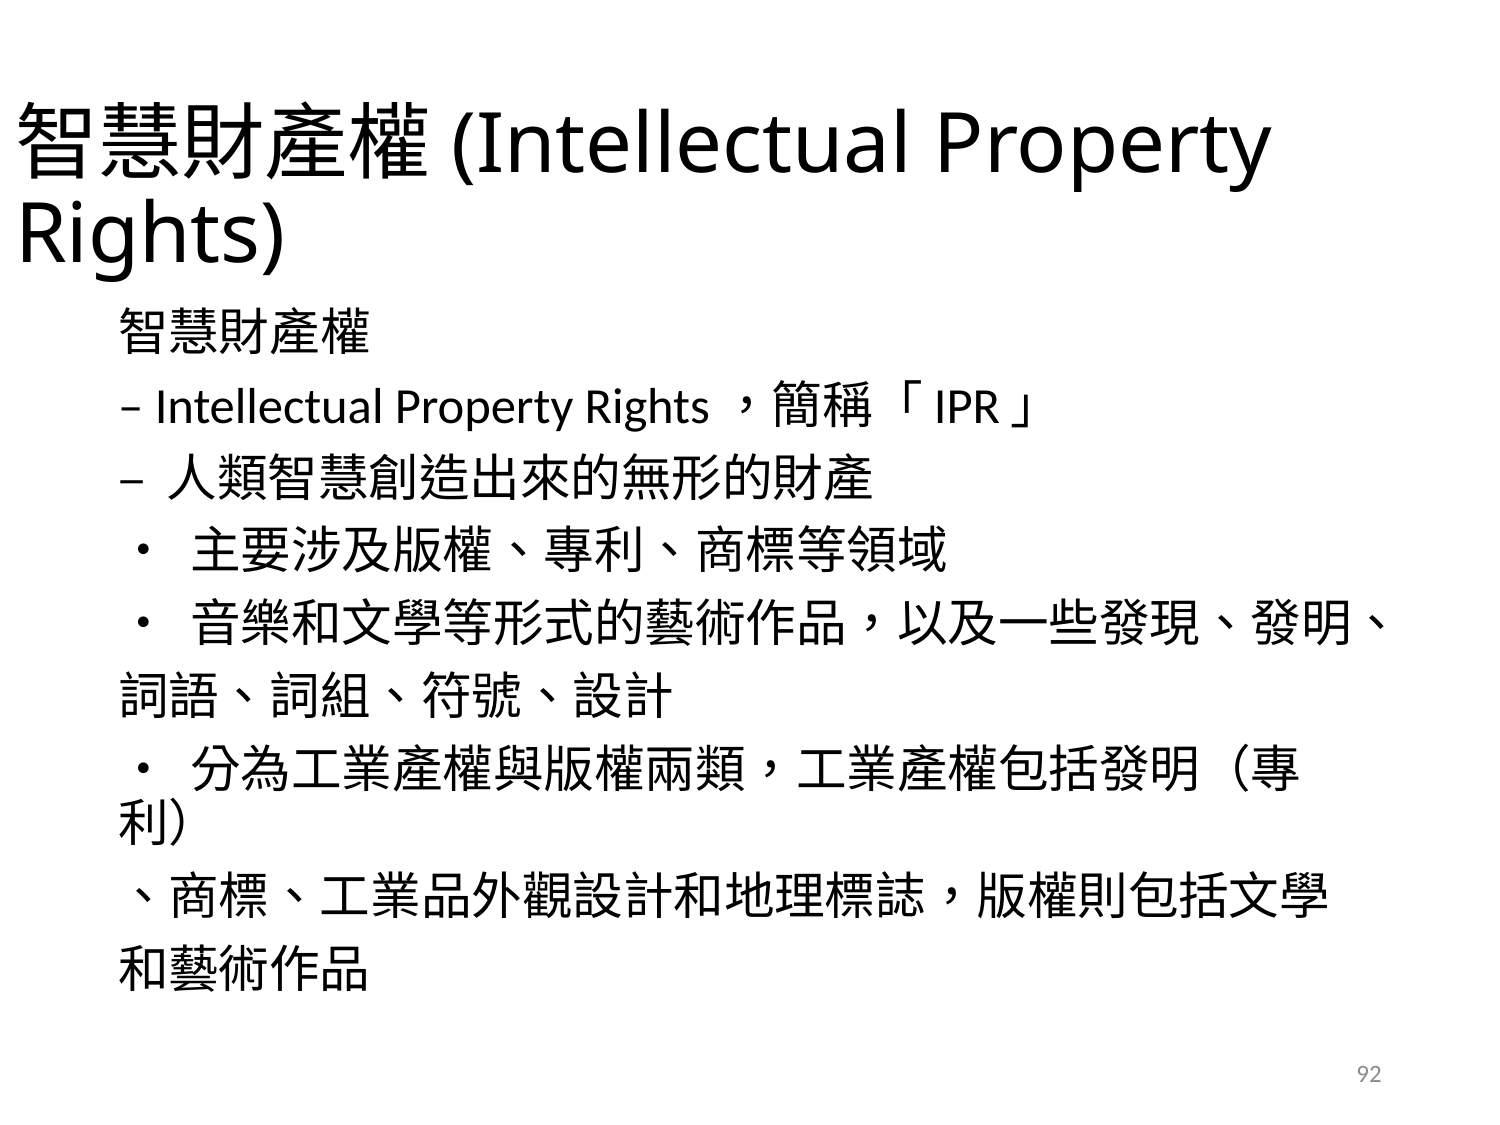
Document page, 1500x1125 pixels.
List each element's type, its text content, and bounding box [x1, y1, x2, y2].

slide_number 92 [1059, 1042, 1397, 1103]
title 智慧財產權(Intellectual Property Rights) [0, 82, 1500, 300]
list 智慧財產權 – Intellectual Property Rights，簡稱「IPR」 – 人類智慧創造出來的無形的財產 • 主要涉及版權、專利、商標等領域 • 音樂和文學等形式的藝術作品，以及一些發現、發明、 詞語、詞組、符號、設計 • 分為工業產權與版權兩類，工業產權包括發明（專利） 、商標、工業品外觀設計和地理標誌，版權則包括文學 和藝術作品 [103, 299, 1397, 1014]
